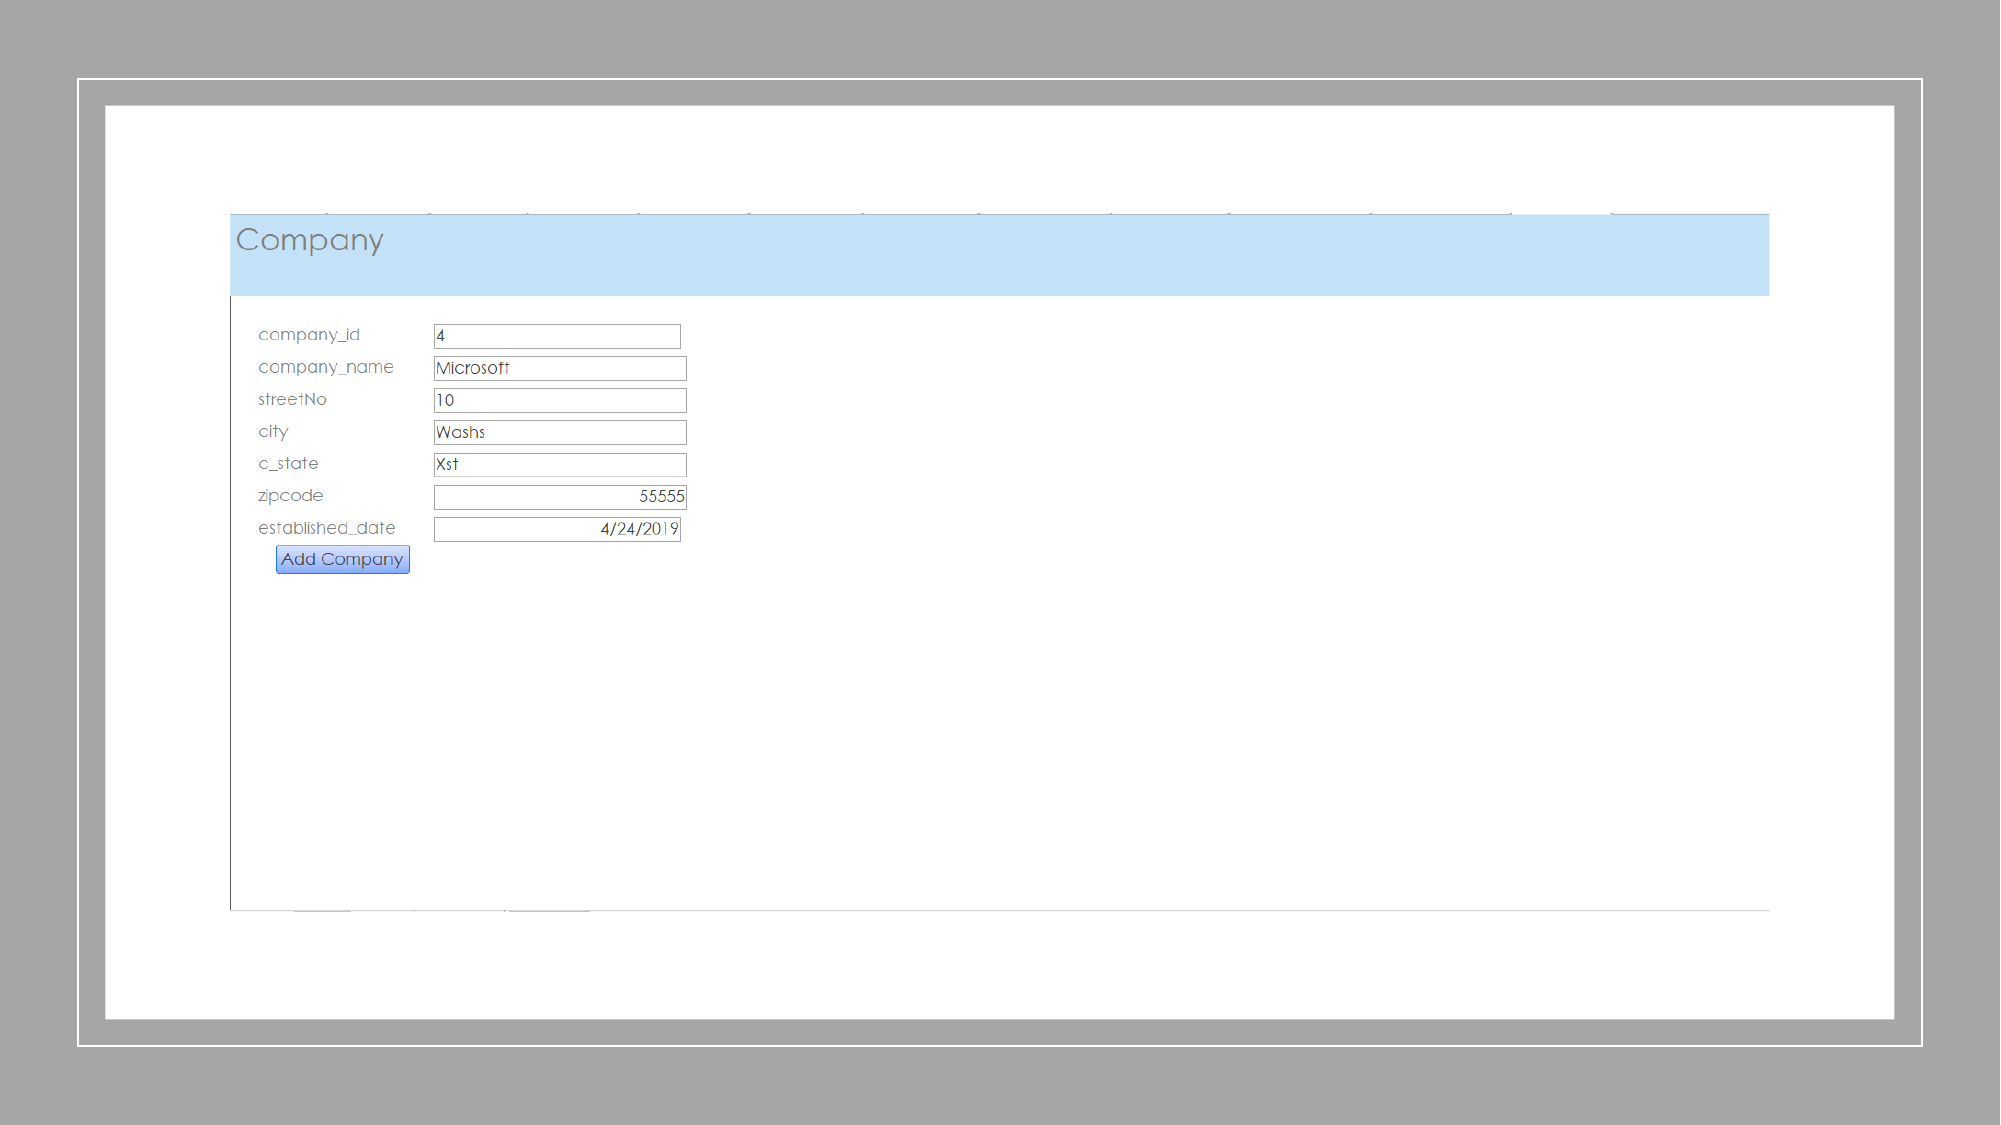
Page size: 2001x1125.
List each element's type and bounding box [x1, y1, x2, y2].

text_box [104, 104, 1895, 1020]
text_box [0, 0, 2000, 1125]
text_box [77, 78, 1923, 1047]
picture [230, 213, 1770, 912]
